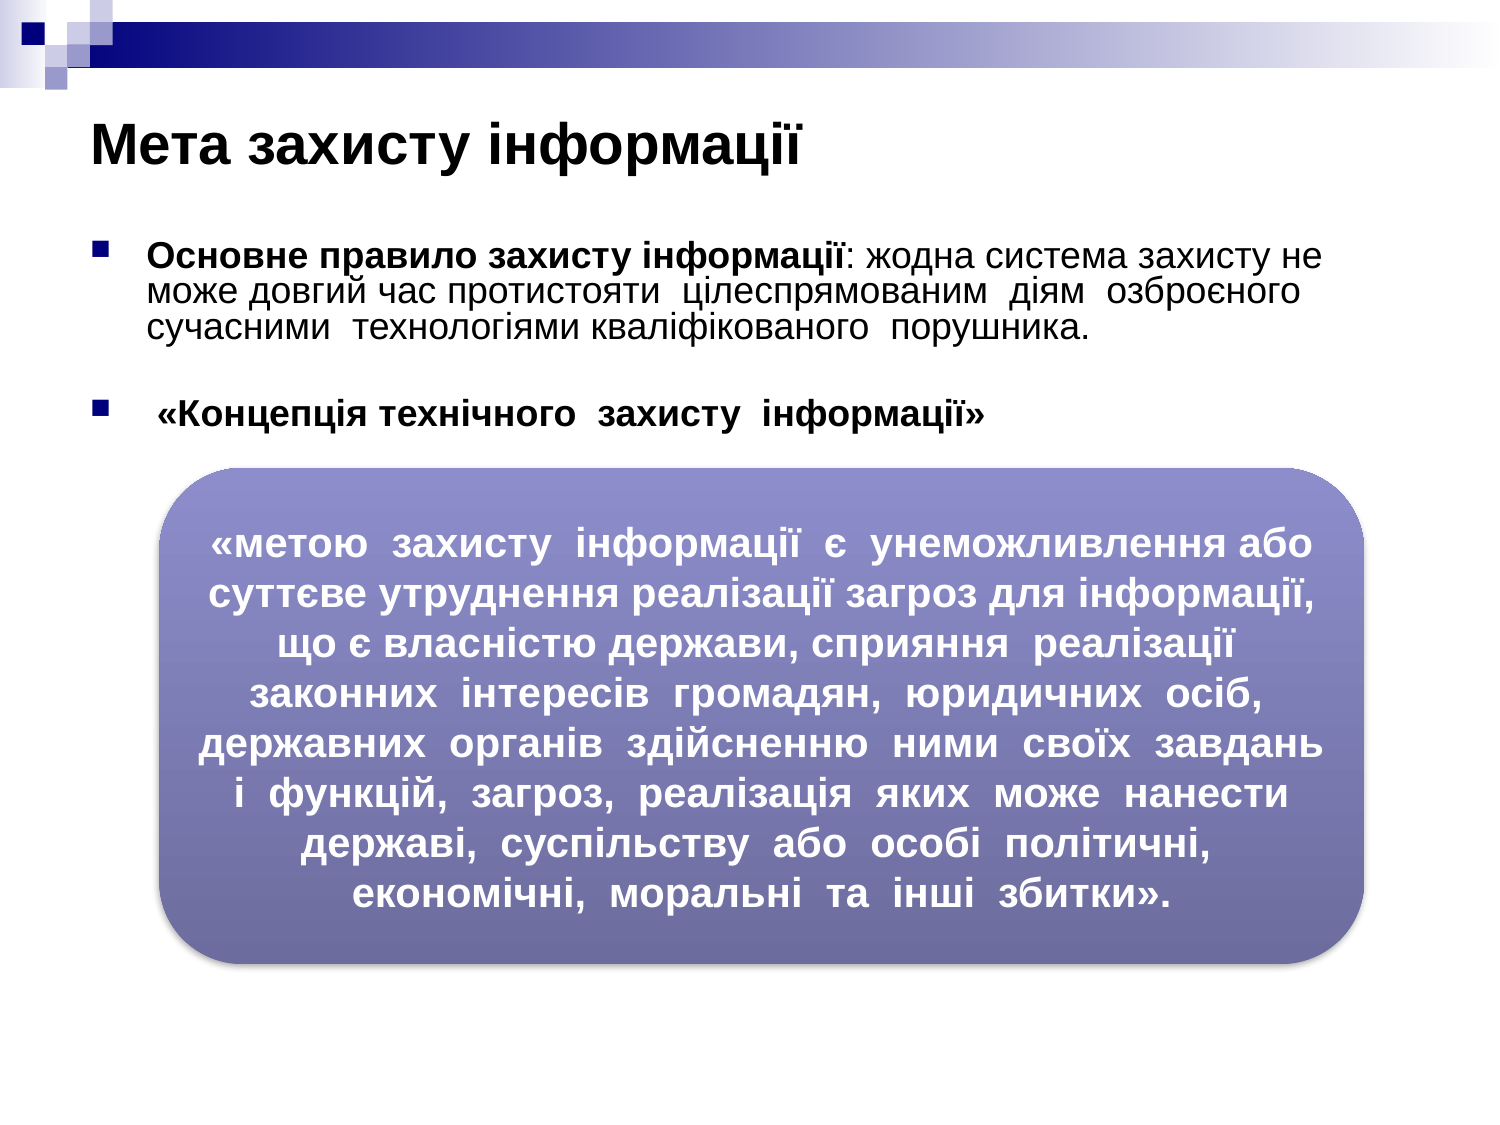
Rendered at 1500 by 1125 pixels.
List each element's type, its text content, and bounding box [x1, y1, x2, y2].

list Основне правило захисту інформації: жодна система захисту не може довгий час протистояти цілеспрямованим діям озброєного сучасними технологіями кваліфікованого порушника. «Концепція технічного захисту інформації» [74, 231, 1426, 963]
text_box «метою захисту інформації є унеможливлення або суттєве утруднення реалізації загроз для інформації, що є власністю держави, сприяння реалізації законних інтересів громадян, юридичних осіб, державних органів здійсненню ними своїх завдань і функцій, загроз, реалізація яких може нанести державі, суспільству або особі політичні, економічні, моральні та інші збитки». [159, 468, 1365, 965]
title Мета захисту інформації [74, 74, 1426, 209]
